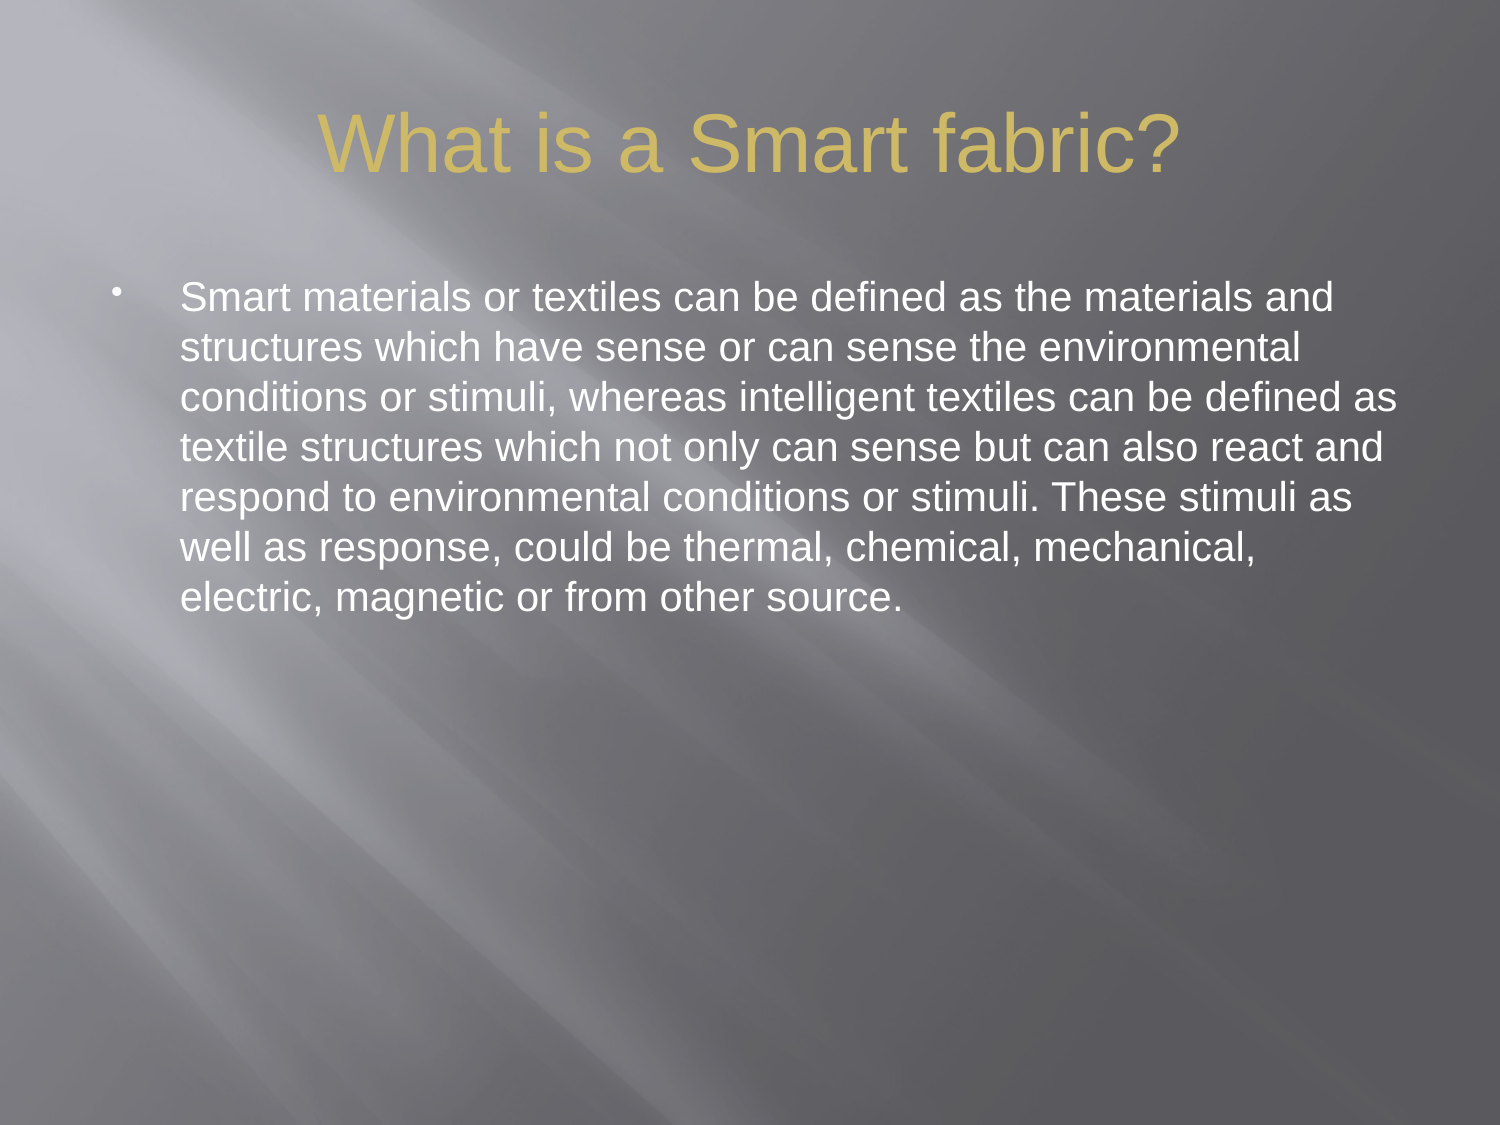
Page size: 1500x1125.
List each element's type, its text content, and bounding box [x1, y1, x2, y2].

title What is a Smart fabric? [75, 45, 1425, 233]
list Smart materials or textiles can be defined as the materials and structures which have sense or can sense the environmental conditions or stimuli, whereas intelligent textiles can be defined as textile structures which not only can sense but can also react and respond to environmental conditions or stimuli. These stimuli as well as response, could be thermal, chemical, mechanical, electric, magnetic or from other source. [75, 262, 1425, 1035]
